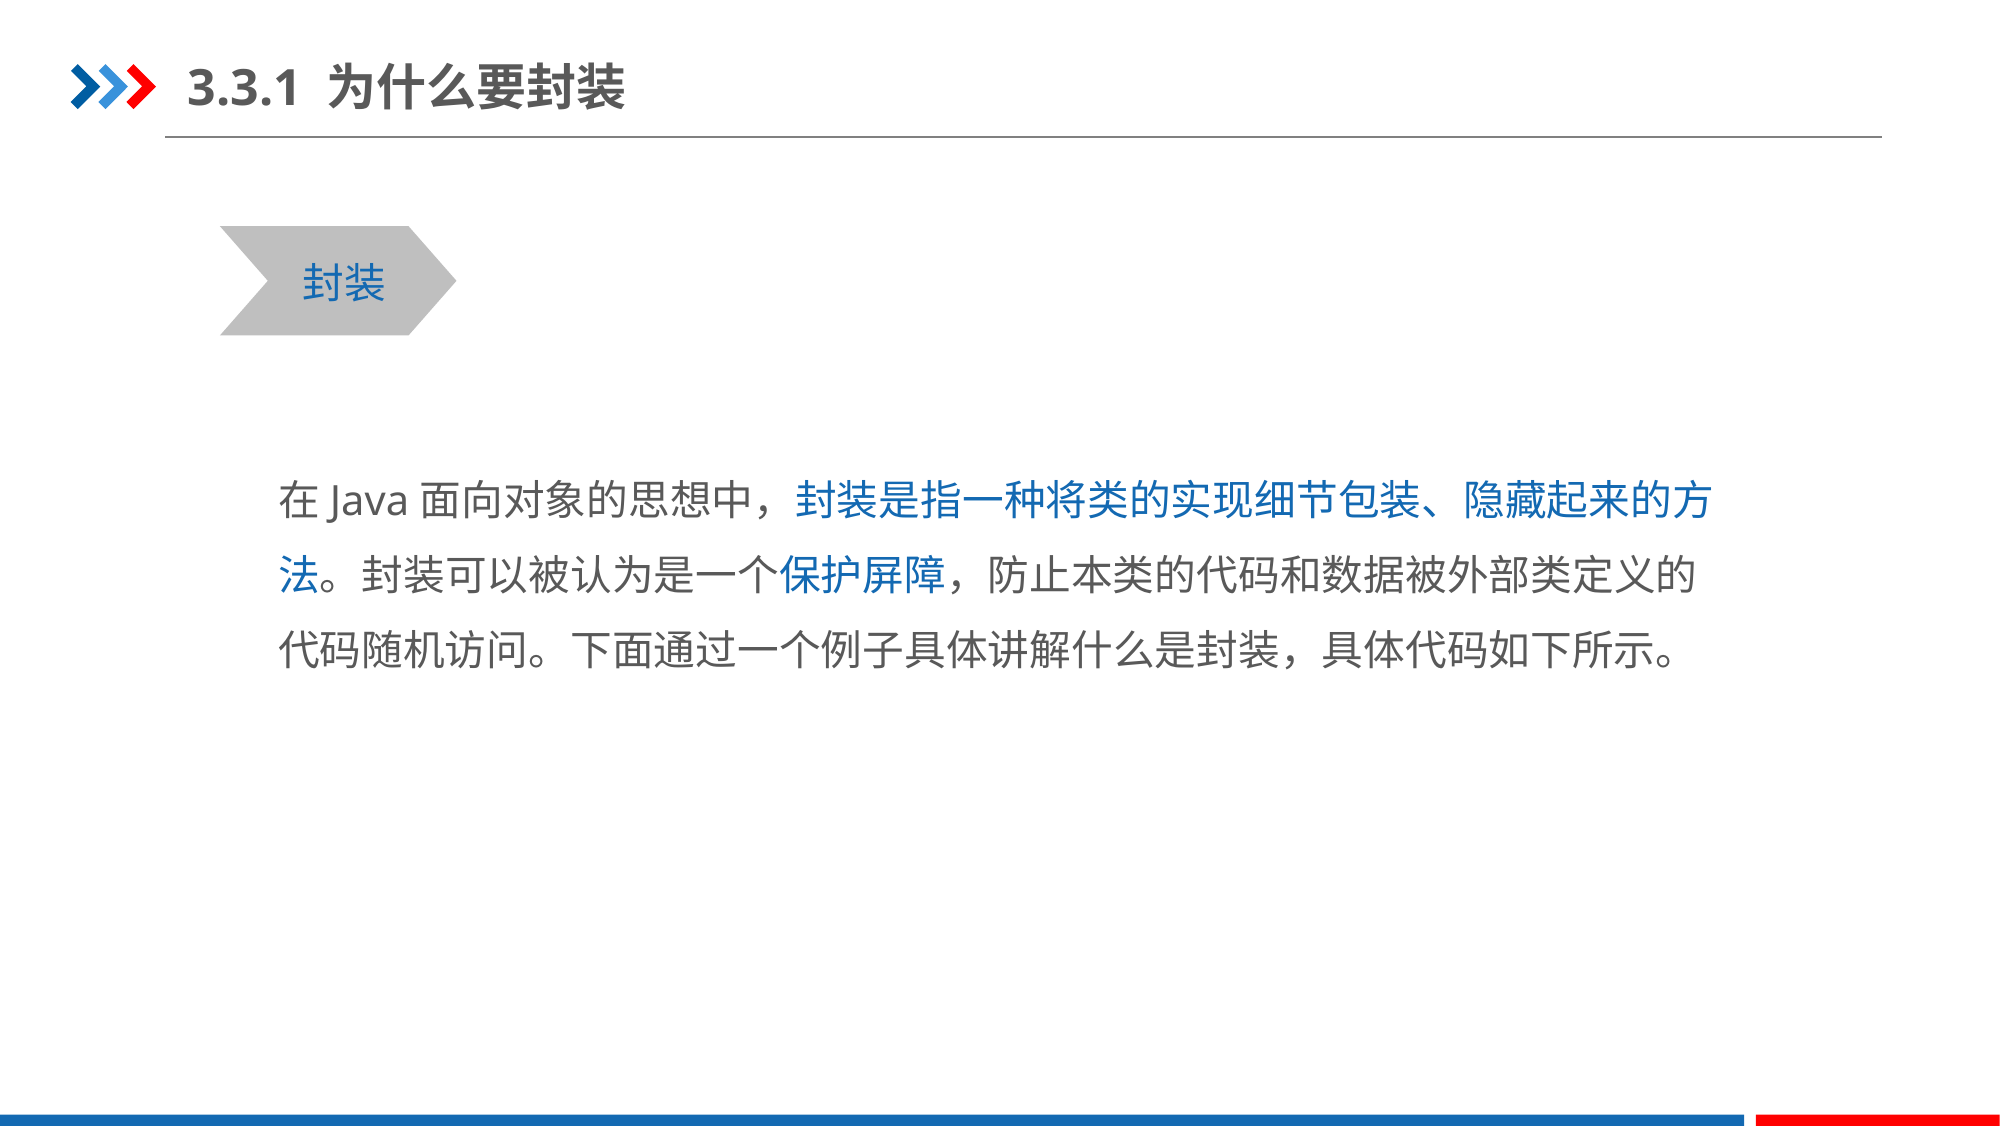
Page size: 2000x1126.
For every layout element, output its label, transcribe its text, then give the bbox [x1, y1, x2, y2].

text_box 封装 [287, 249, 402, 314]
text_box [219, 226, 457, 336]
text_box 在Java面向对象的思想中，封装是指一种将类的实现细节包装、隐藏起来的方法。封装可以被认为是一个保护屏障，防止本类的代码和数据被外部类定义的代码随机访问。下面通过一个例子具体讲解什么是封装，具体代码如下所示。 [263, 441, 1737, 682]
text_box 3.3.1 为什么要封装 [187, 43, 827, 127]
